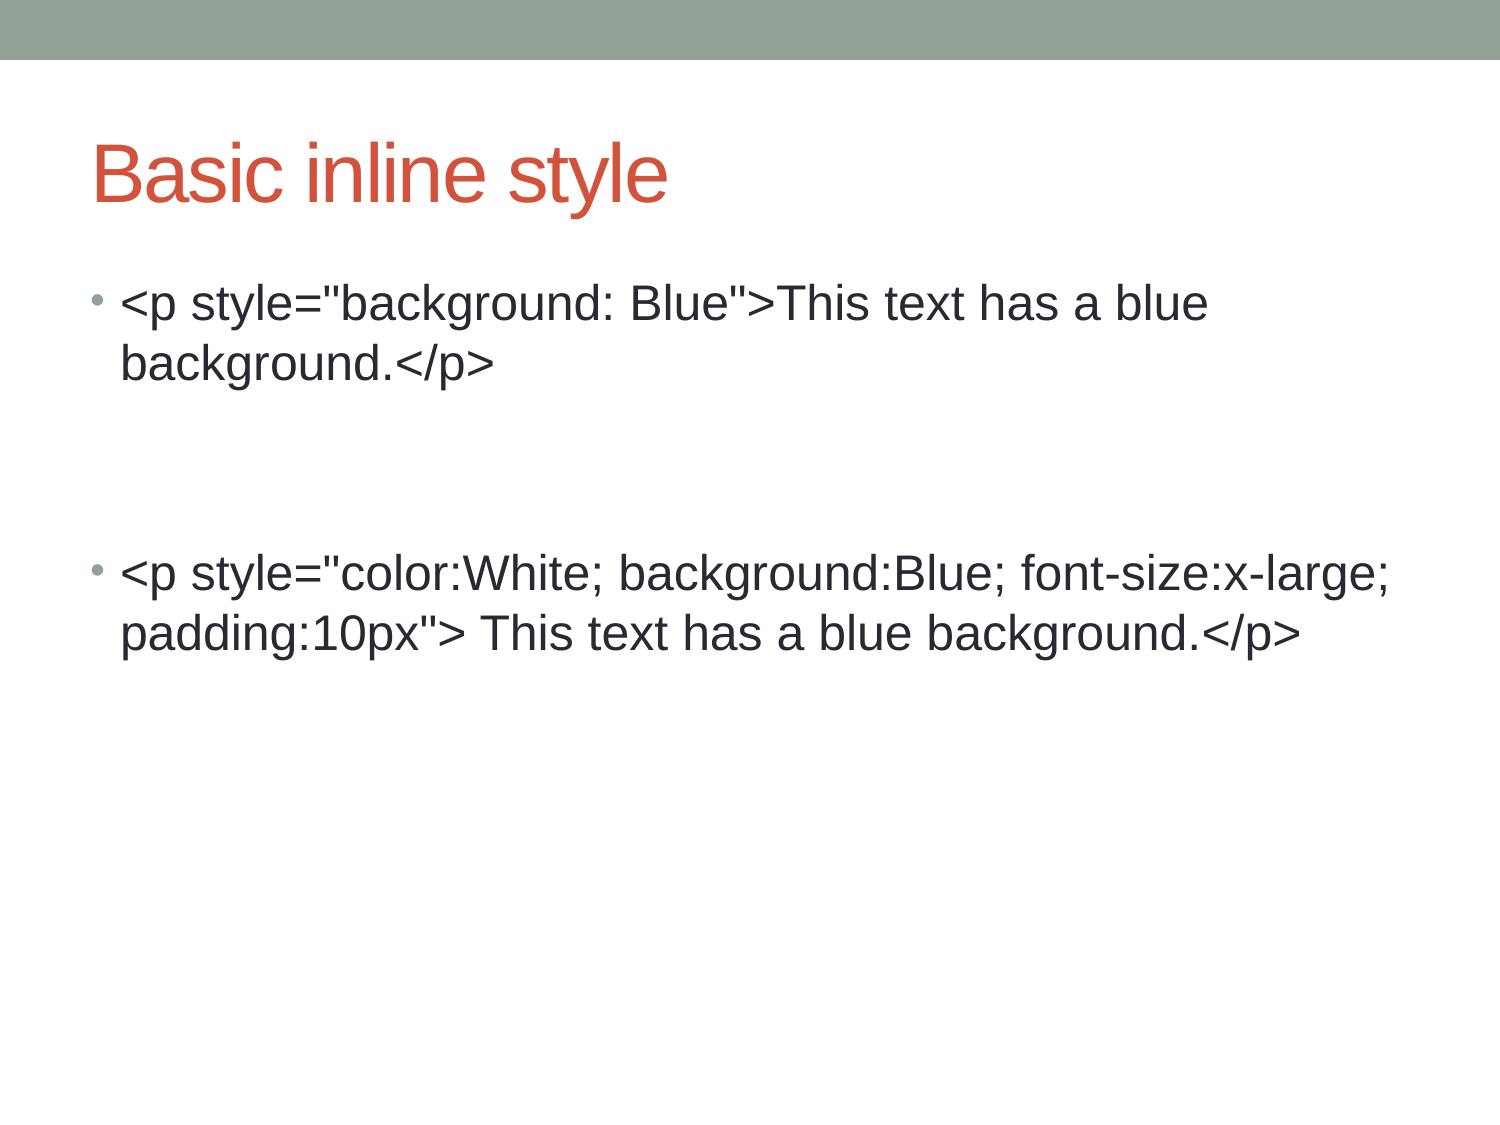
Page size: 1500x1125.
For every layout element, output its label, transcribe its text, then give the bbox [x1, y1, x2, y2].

title Basic inline style [75, 87, 1425, 250]
list <p style="background: Blue">This text has a blue background.</p> <p style="color:White; background:Blue; font-size:x-large; padding:10px"> This text has a blue background.</p> [75, 262, 1425, 1063]
